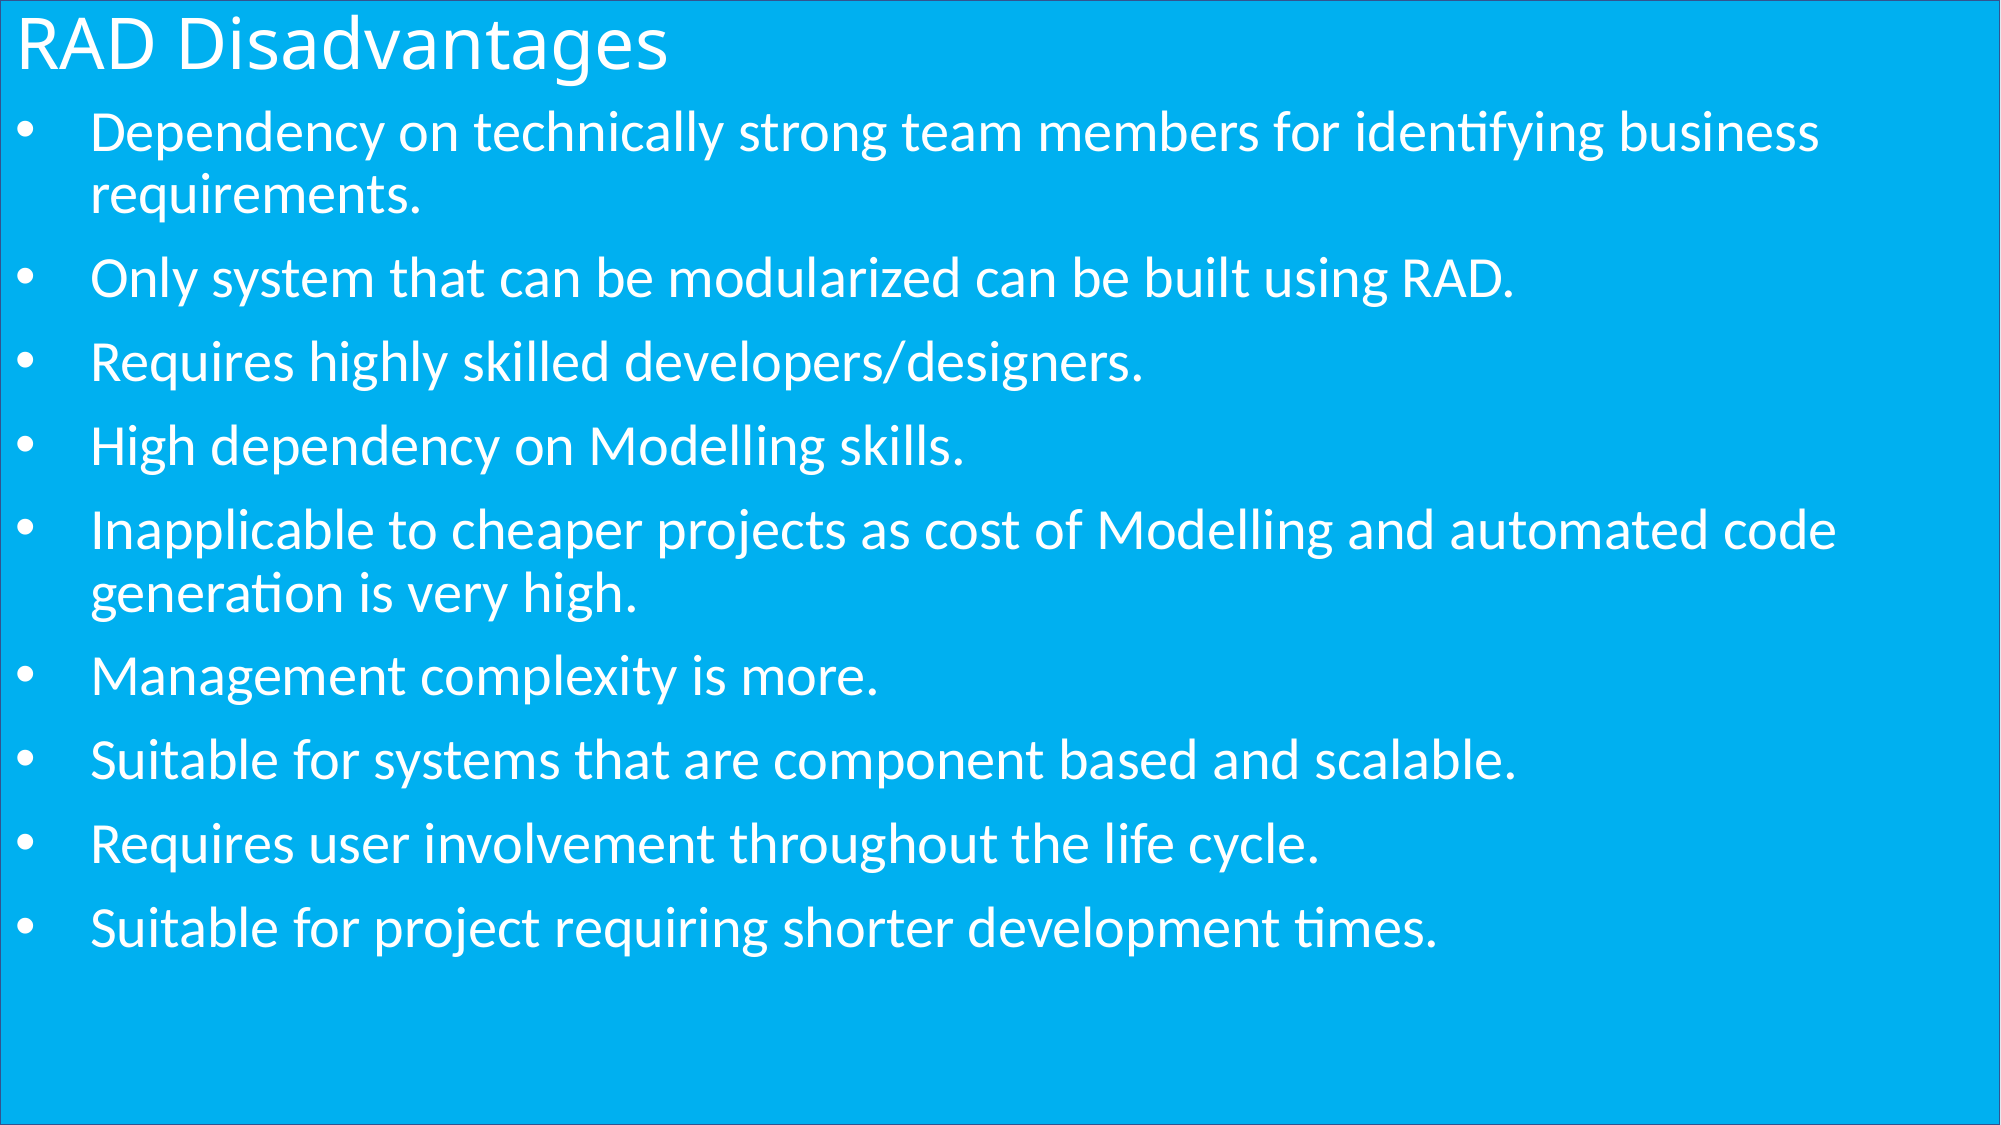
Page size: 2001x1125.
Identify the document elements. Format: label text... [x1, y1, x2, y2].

title RAD Disadvantages [0, 0, 2000, 93]
list Dependency on technically strong team members for identifying business requirements. Only system that can be modularized can be built using RAD. Requires highly skilled developers/designers. High dependency on Modelling skills. Inapplicable to cheaper projects as cost of Modelling and automated code generation is very high. Management complexity is more. Suitable for systems that are component based and scalable. Requires user involvement throughout the life cycle. Suitable for project requiring shorter development times. [0, 93, 2000, 1125]
